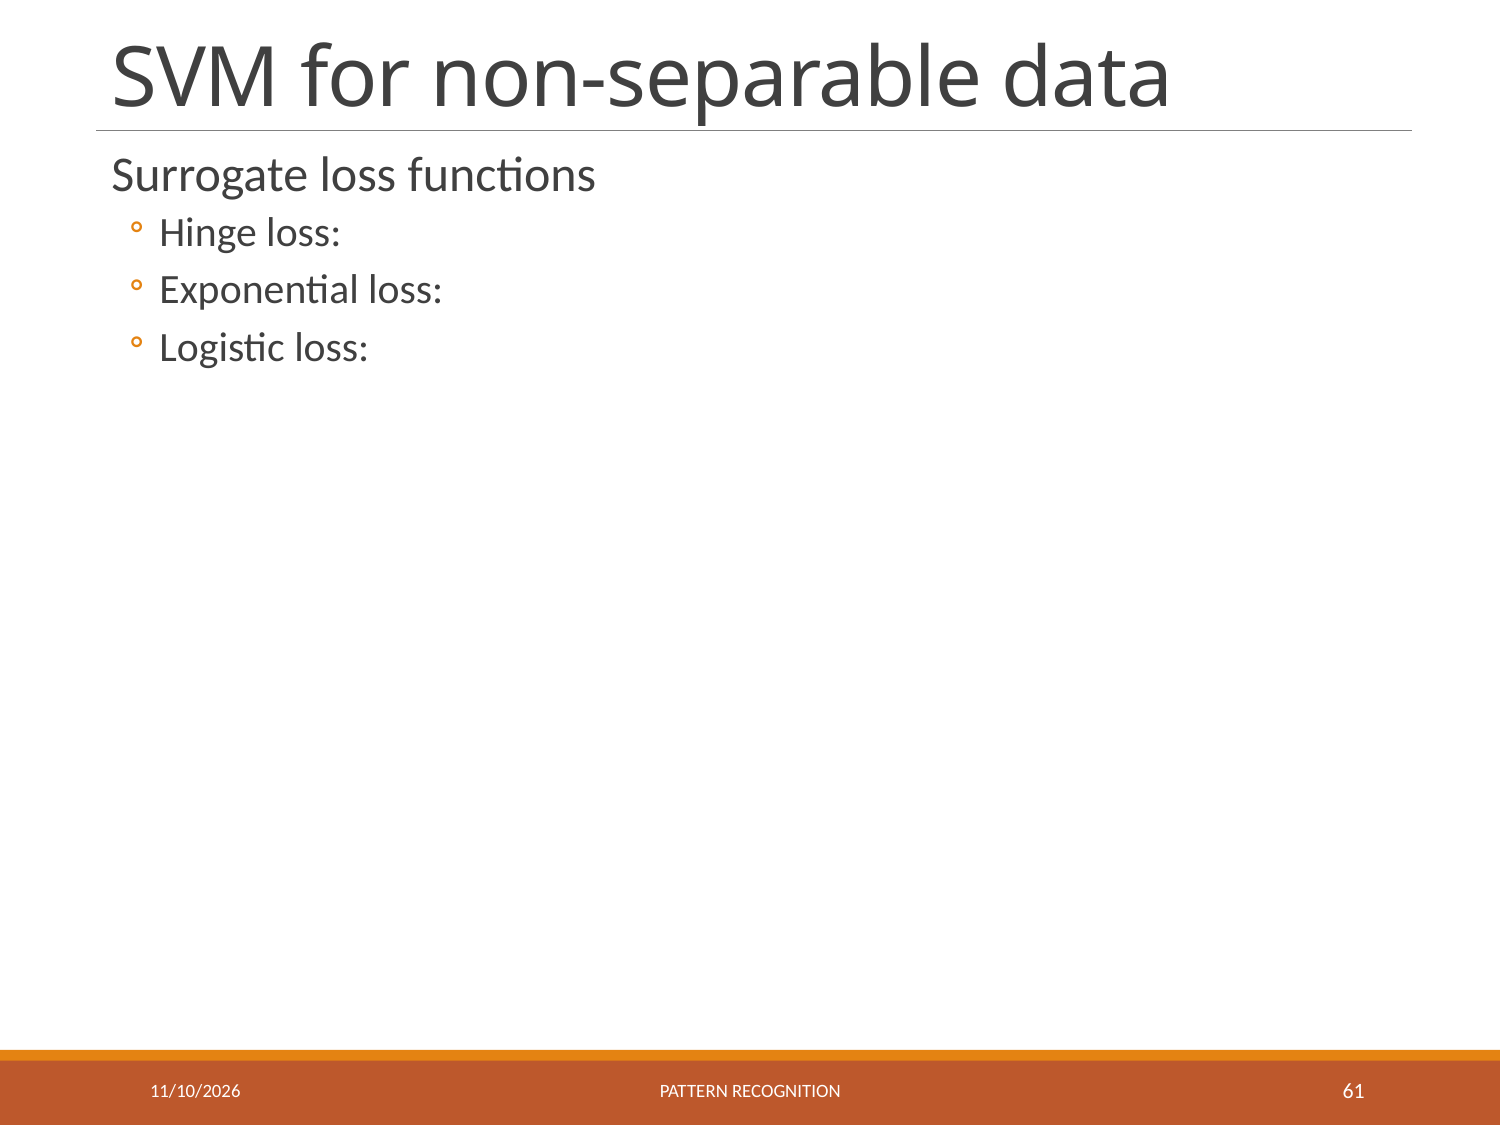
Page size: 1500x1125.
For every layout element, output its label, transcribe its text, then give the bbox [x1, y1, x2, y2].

footer Pattern recognition [453, 1059, 1047, 1120]
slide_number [135, 1059, 440, 1120]
slide_number 61 [1218, 1059, 1380, 1120]
title SVM for non-separable data [96, 19, 1413, 131]
